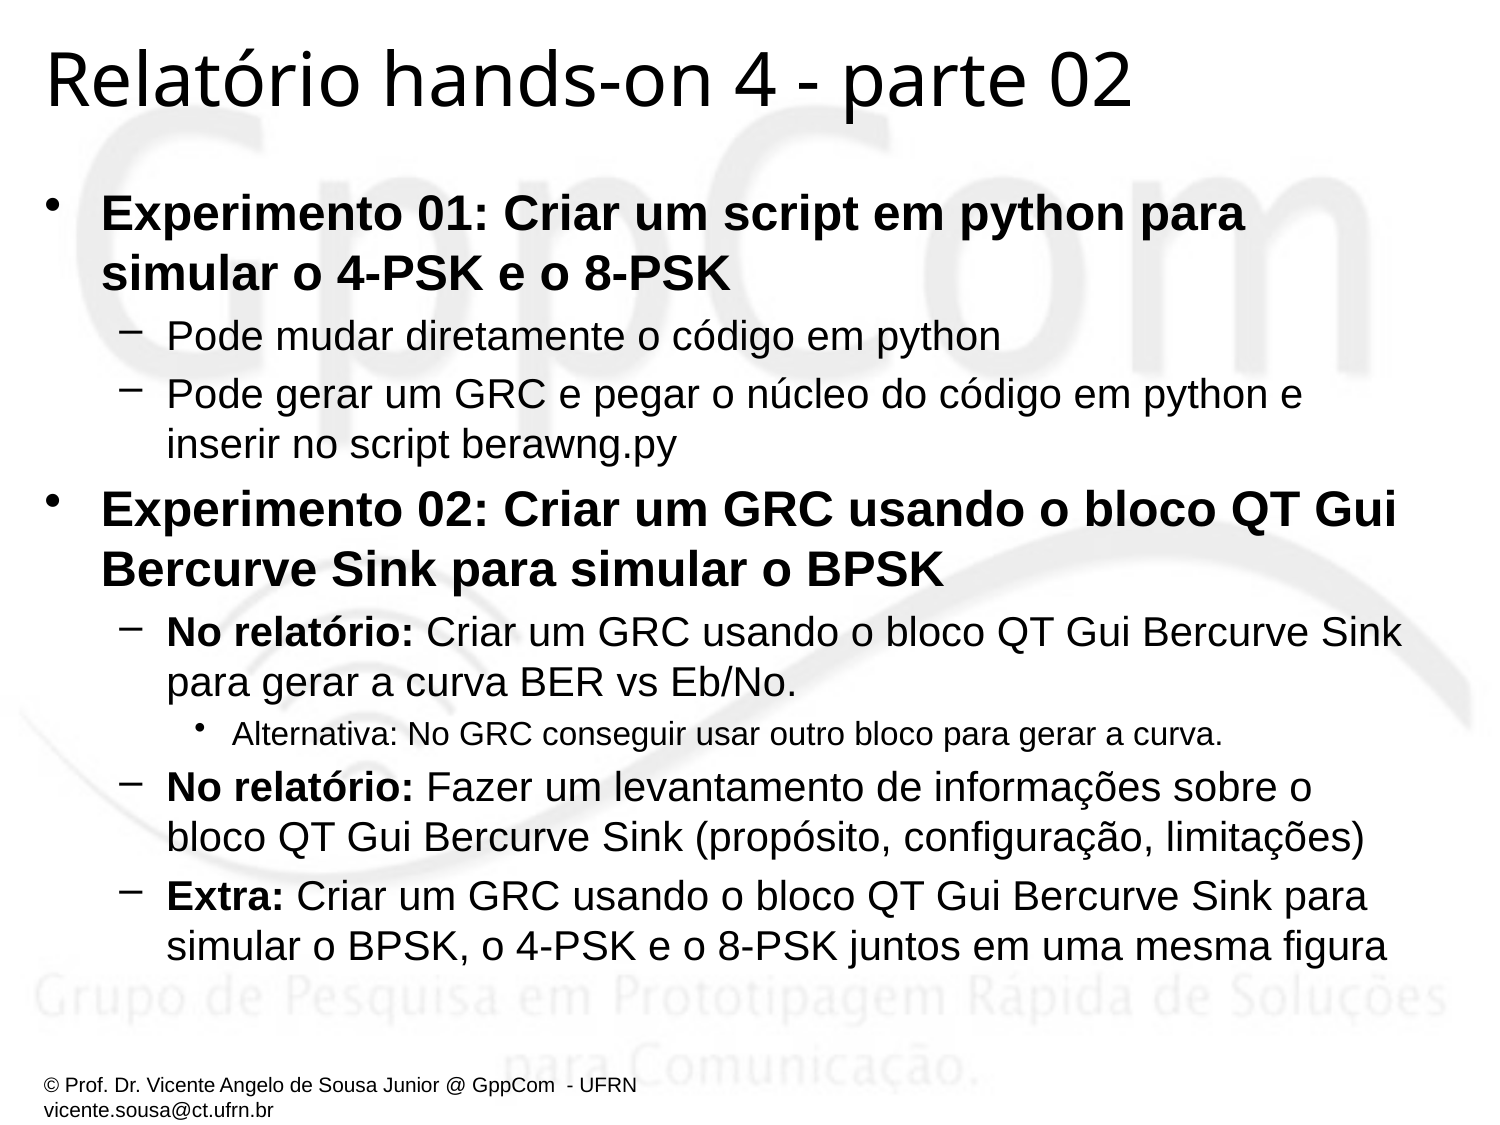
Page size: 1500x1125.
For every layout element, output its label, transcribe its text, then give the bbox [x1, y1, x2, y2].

title Relatório hands-on 4 - parte 02 [29, 7, 1393, 146]
list Experimento 01: Criar um script em python para simular o 4-PSK e o 8-PSK Pode mudar diretamente o código em python Pode gerar um GRC e pegar o núcleo do código em python e inserir no script berawng.py Experimento 02: Criar um GRC usando o bloco QT Gui Bercurve Sink para simular o BPSK No relatório: Criar um GRC usando o bloco QT Gui Bercurve Sink para gerar a curva BER vs Eb/No. Alternativa: No GRC conseguir usar outro bloco para gerar a curva. No relatório: Fazer um levantamento de informações sobre o bloco QT Gui Bercurve Sink (propósito, configuração, limitações) Extra: Criar um GRC usando o bloco QT Gui Bercurve Sink para simular o BPSK, o 4-PSK e o 8-PSK juntos em uma mesma figura [29, 172, 1438, 1036]
